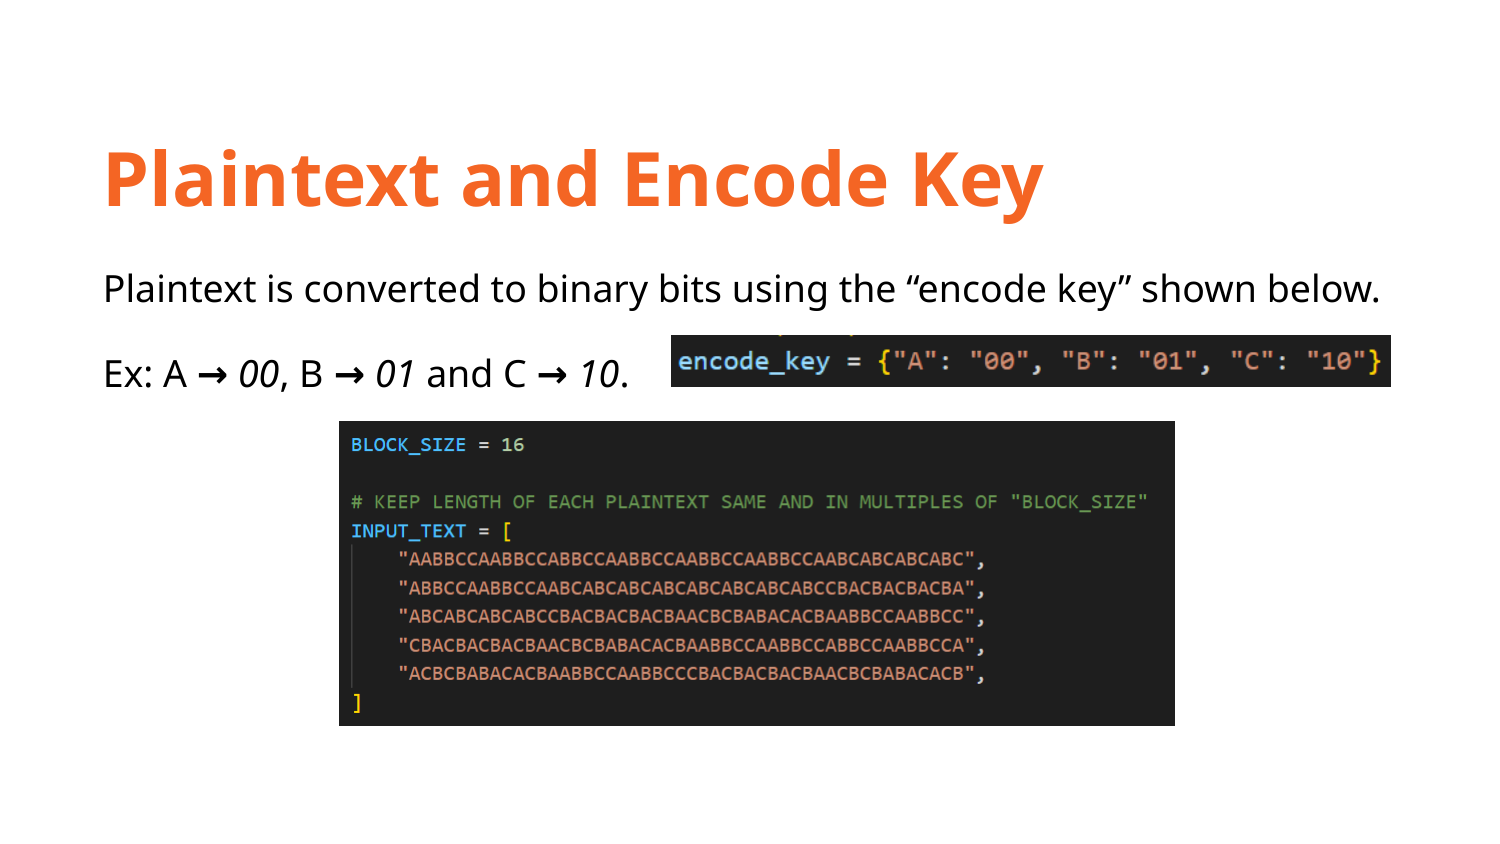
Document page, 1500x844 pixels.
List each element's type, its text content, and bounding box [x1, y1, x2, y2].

picture [671, 334, 1391, 387]
title Plaintext and Encode Key [87, 116, 1427, 242]
title Plaintext is converted to binary bits using the “encode key” shown below. Ex: A → 00, B → 01 and C → 10. [87, 242, 1427, 746]
picture [339, 421, 1176, 727]
